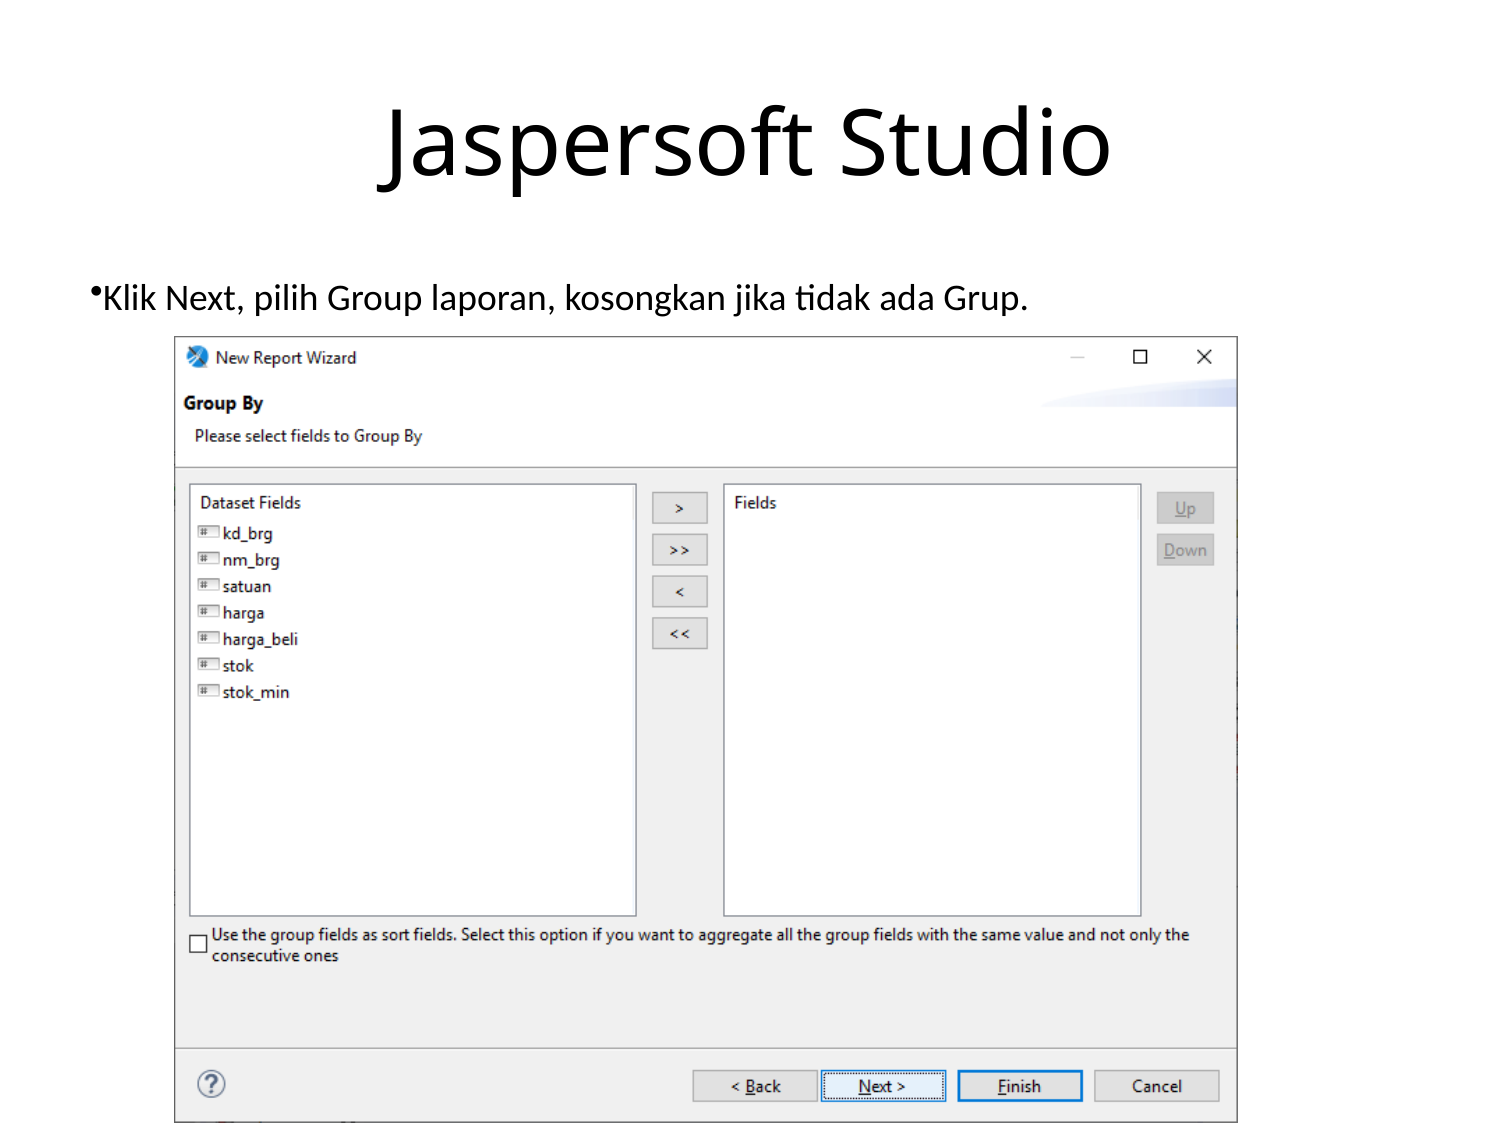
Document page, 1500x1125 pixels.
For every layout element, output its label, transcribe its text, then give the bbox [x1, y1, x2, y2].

picture [174, 335, 1238, 1124]
title Jaspersoft Studio [74, 44, 1426, 233]
list Klik Next, pilih Group laporan, kosongkan jika tidak ada Grup. [74, 262, 1426, 1006]
